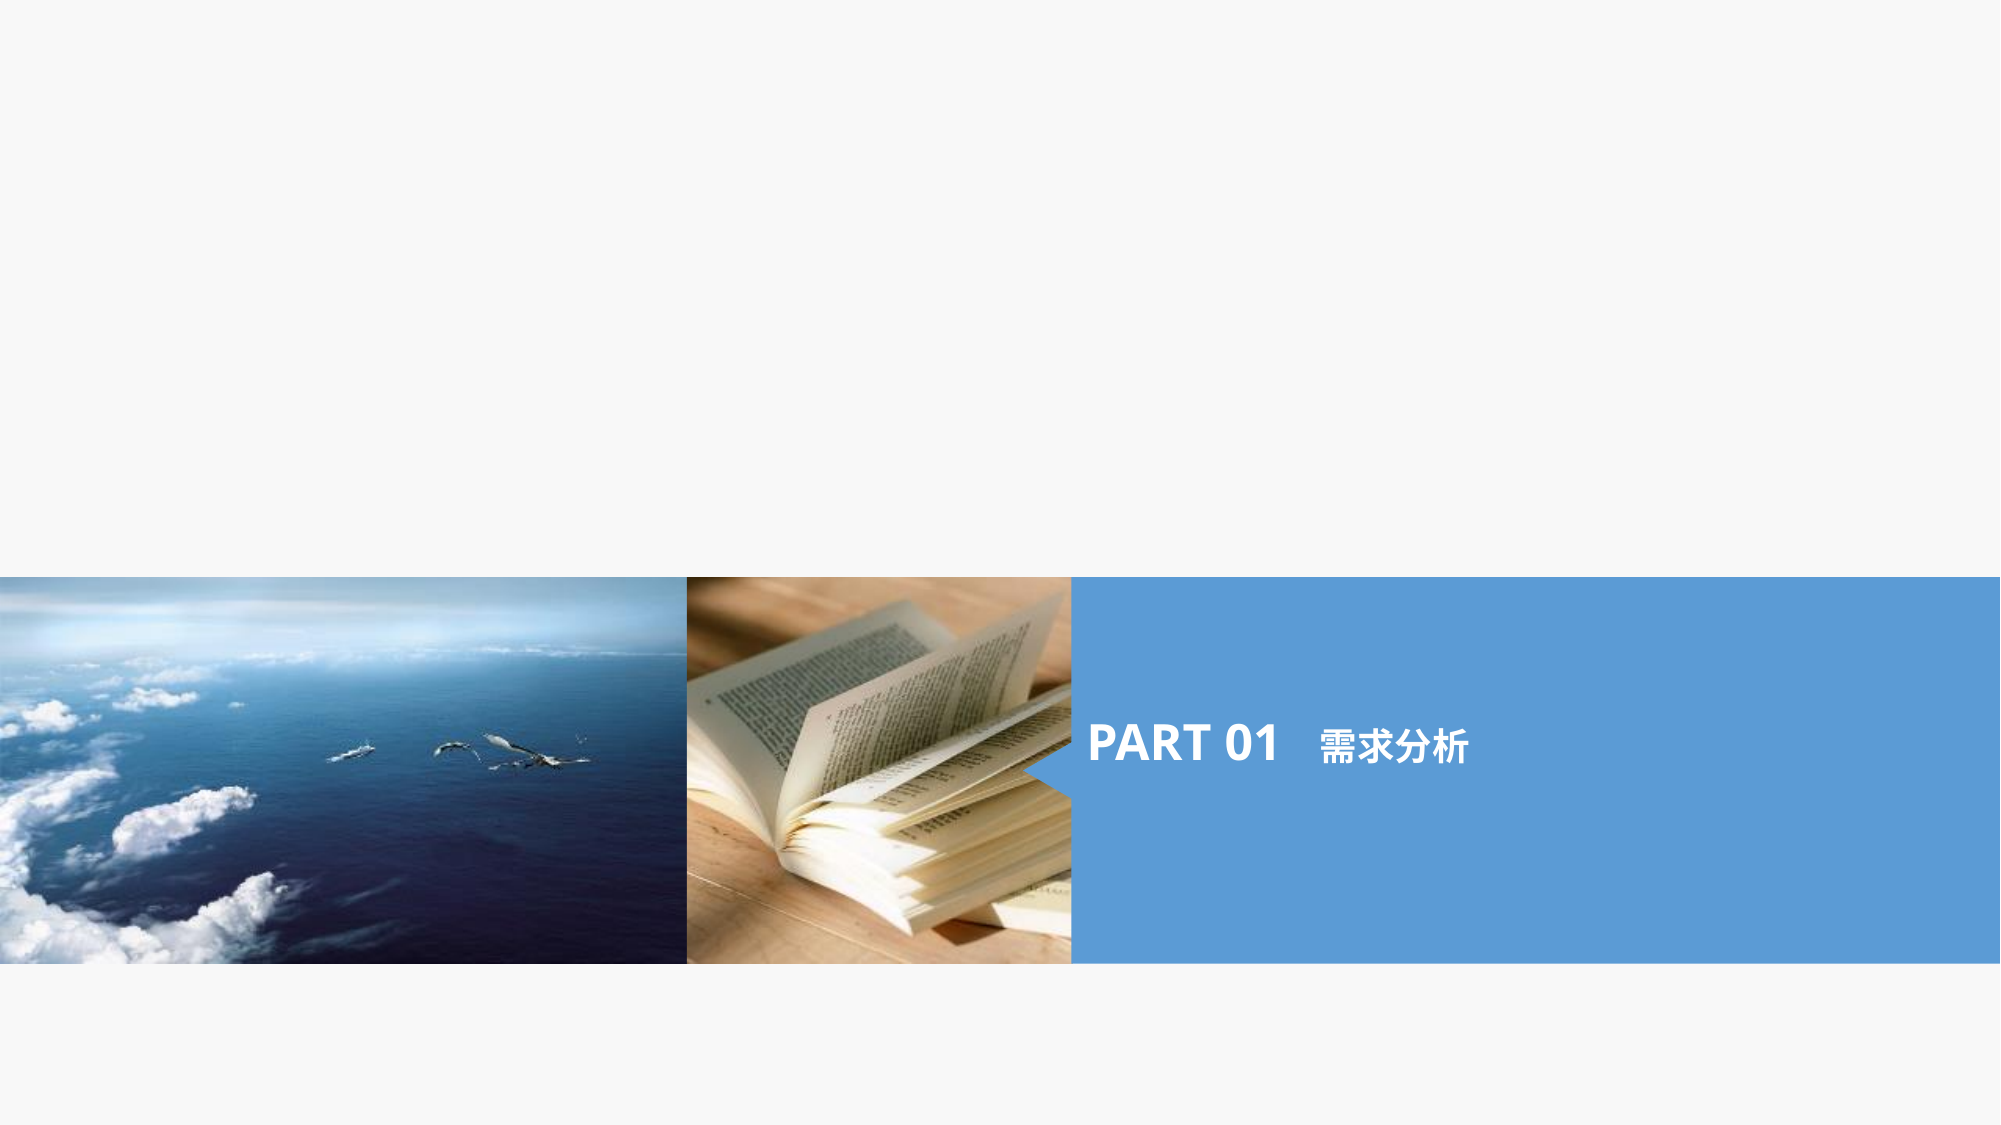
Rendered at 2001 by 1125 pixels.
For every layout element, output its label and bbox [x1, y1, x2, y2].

text_box [686, 576, 1074, 964]
text_box [1022, 577, 2000, 964]
text_box [0, 576, 686, 964]
